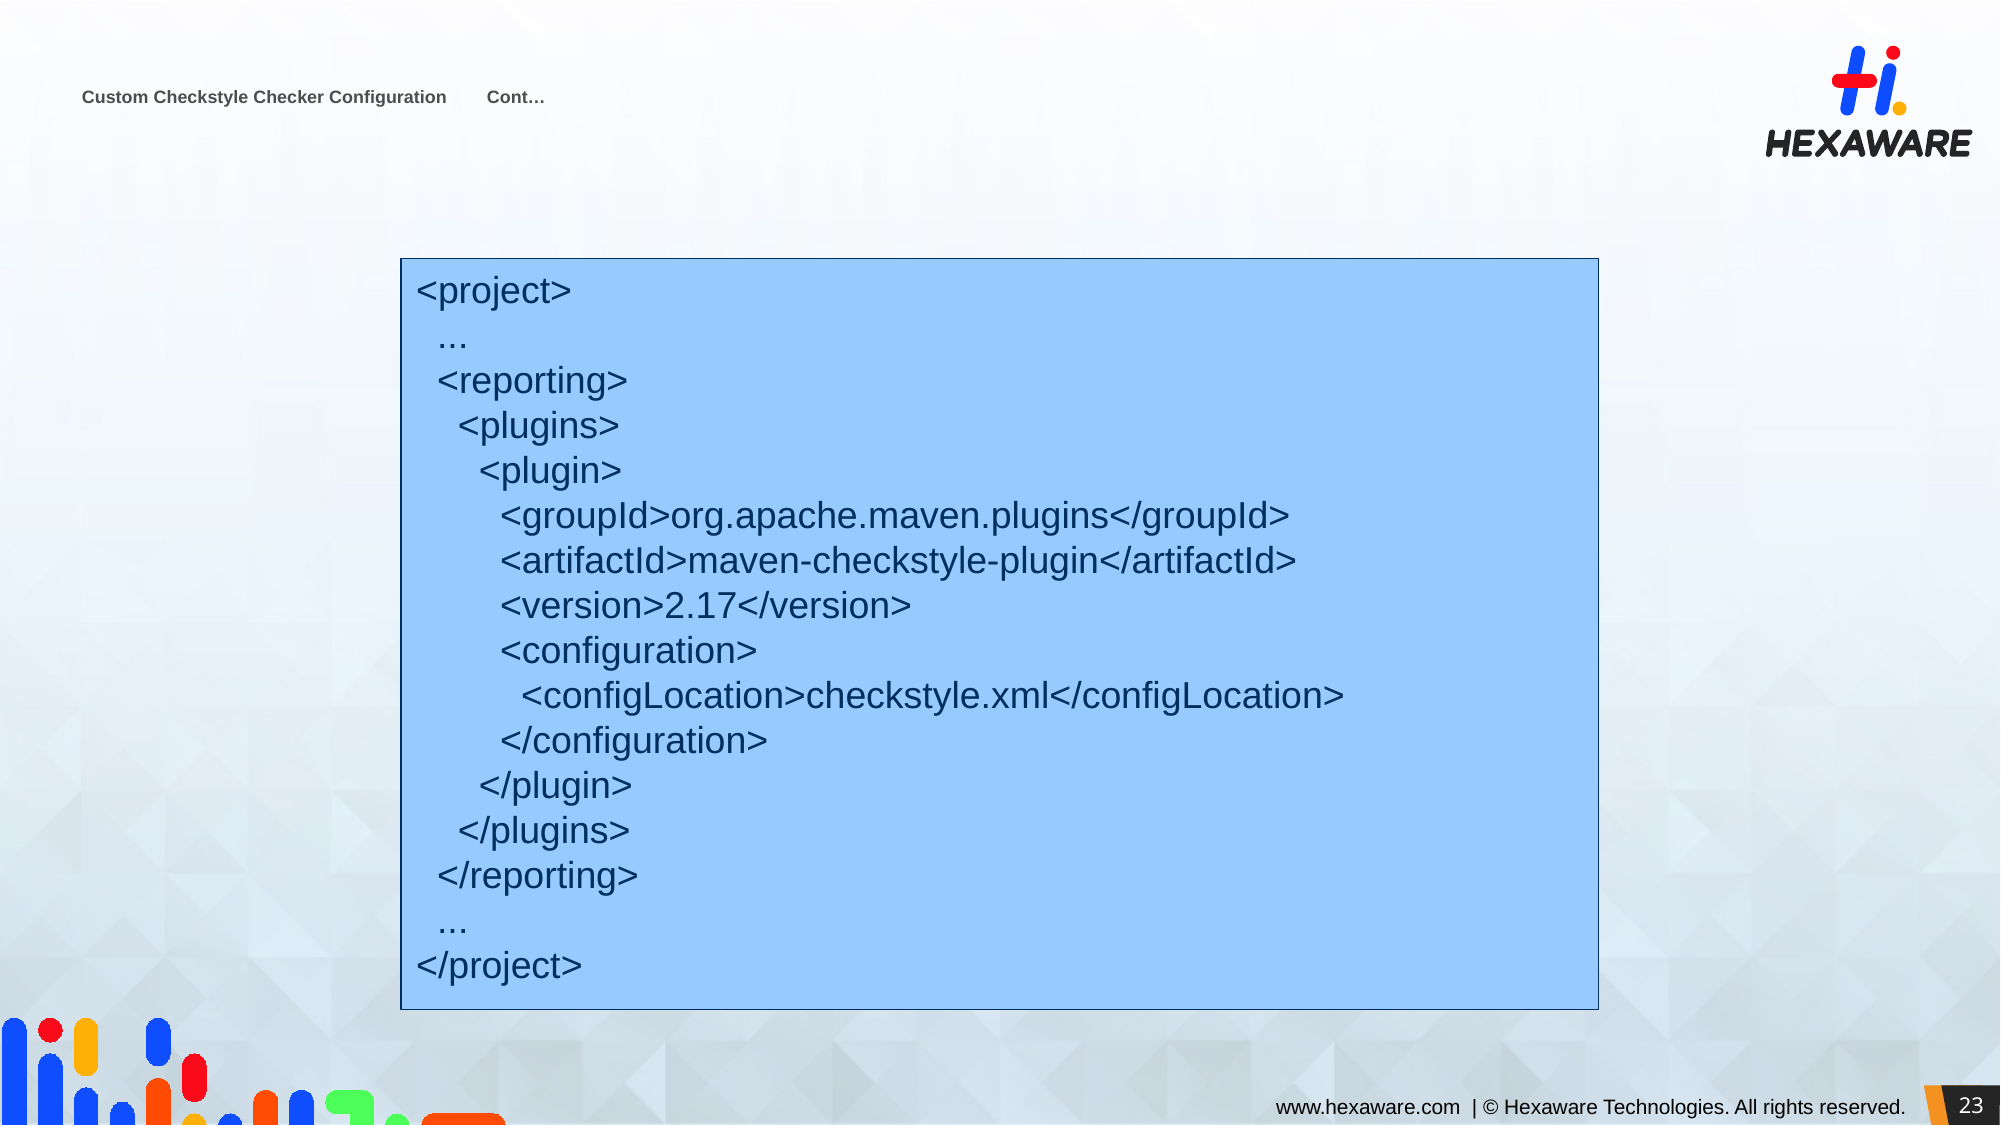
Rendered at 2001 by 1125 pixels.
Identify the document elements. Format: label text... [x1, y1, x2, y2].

title Custom Checkstyle Checker Configuration Cont… [70, 35, 1671, 136]
text_box <project> ... <reporting> <plugins> <plugin> <groupId>org.apache.maven.plugins</groupId> <artifactId>maven-checkstyle-plugin</artifactId> <version>2.17</version> <configuration> <configLocation>checkstyle.xml</configLocation> </configuration> </plugin> </plugins> </reporting> ... </project> [400, 258, 1599, 1010]
picture [0, 0, 2001, 1125]
list [67, 258, 1933, 1062]
